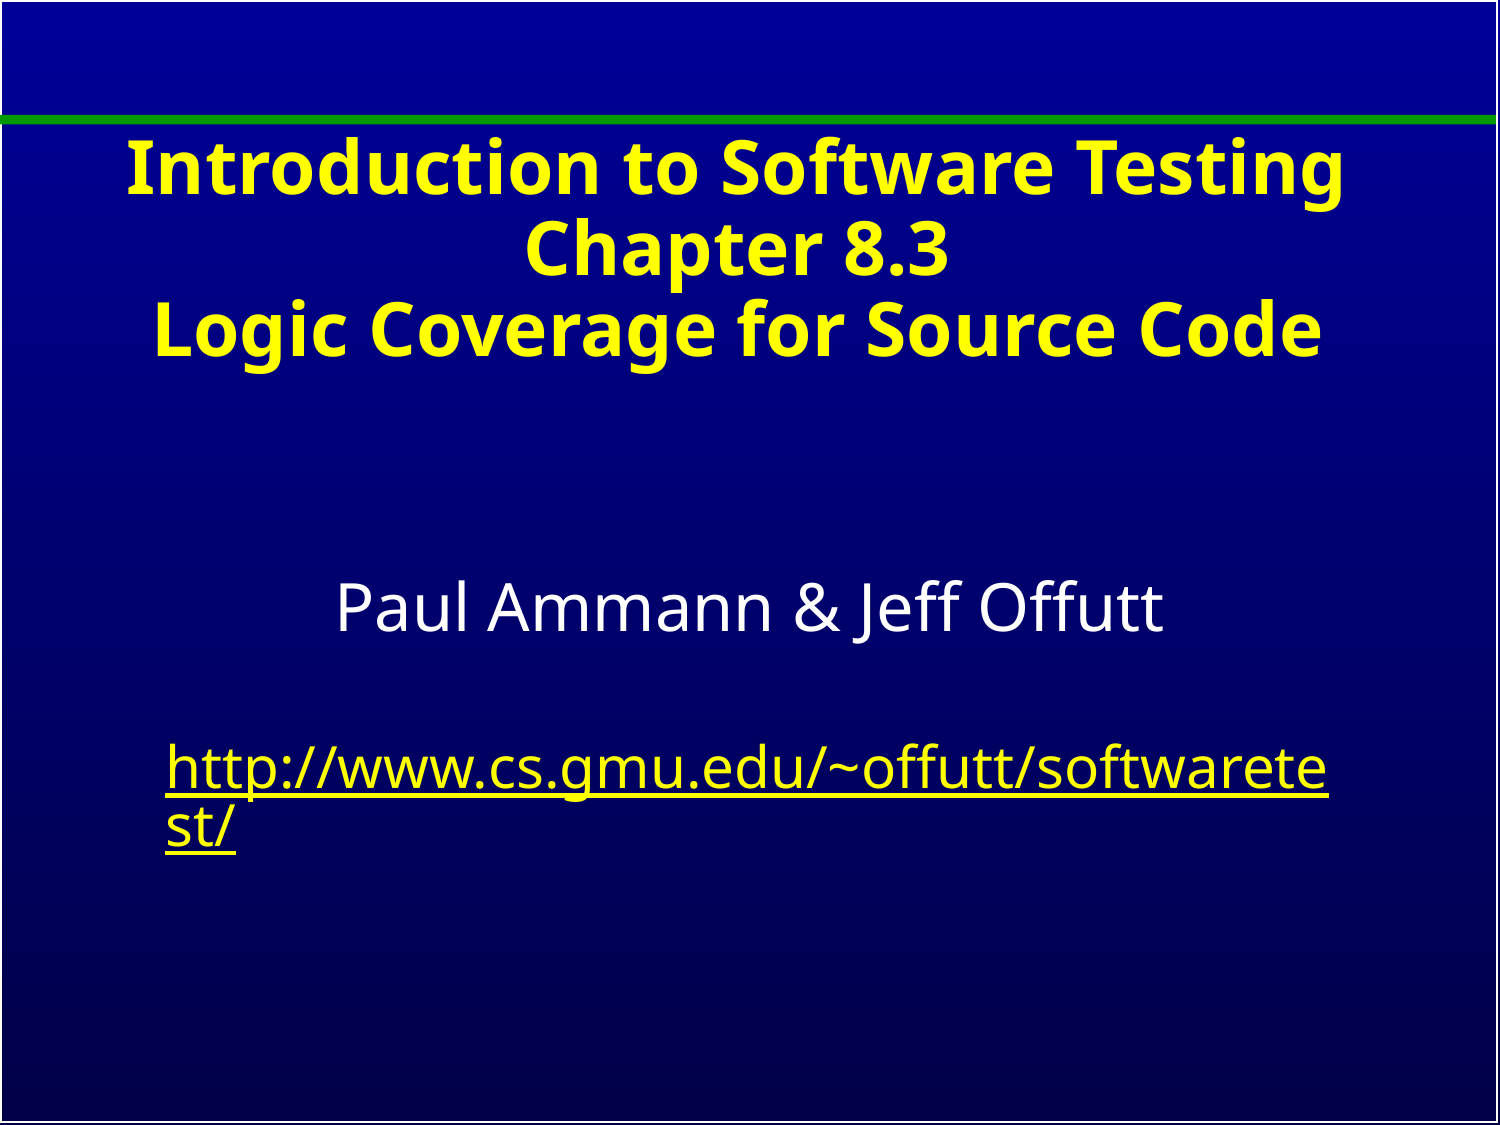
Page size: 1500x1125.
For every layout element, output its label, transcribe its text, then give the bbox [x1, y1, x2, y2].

subtitle Paul Ammann & Jeff Offutt http://www.cs.gmu.edu/~offutt/softwaretest/ [150, 557, 1350, 956]
title Introduction to Software Testing Chapter 8.3 Logic Coverage for Source Code [99, 87, 1375, 416]
